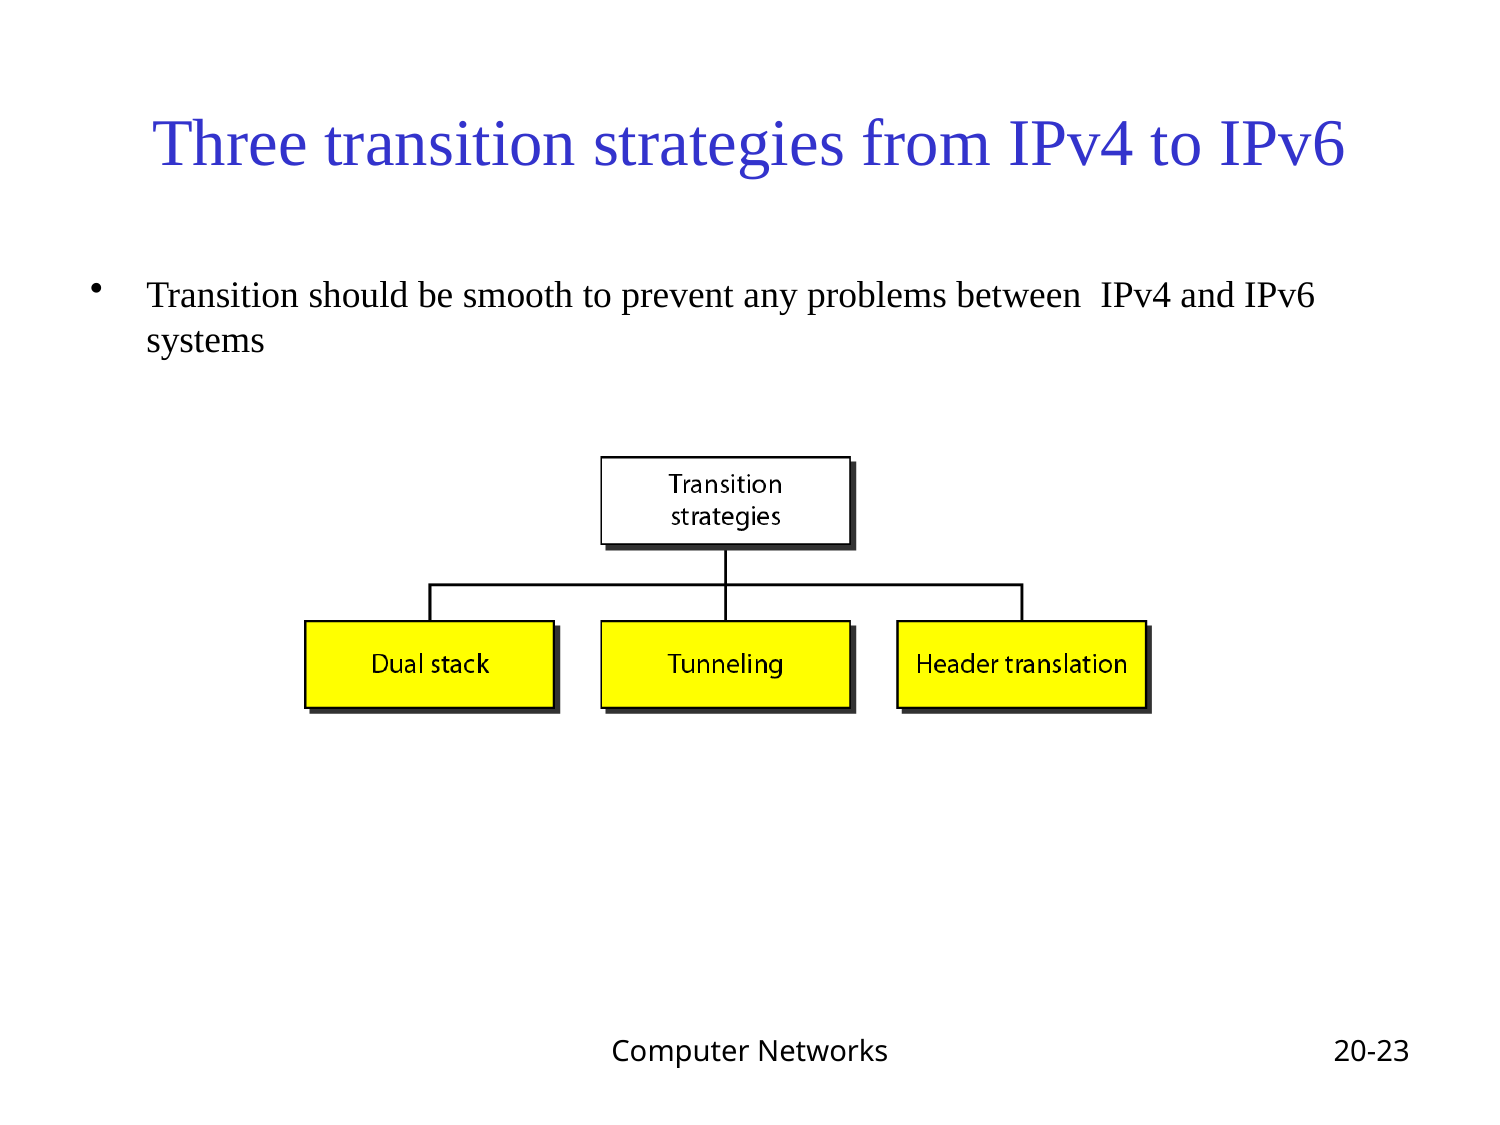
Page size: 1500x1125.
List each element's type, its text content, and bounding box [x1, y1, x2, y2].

title Three transition strategies from IPv4 to IPv6 [75, 45, 1425, 233]
slide_number 20-23 [1074, 1024, 1426, 1103]
picture [304, 456, 1152, 715]
list Transition should be smooth to prevent any problems between IPv4 and IPv6 systems [75, 262, 1425, 622]
footer Computer Networks [512, 1024, 988, 1103]
